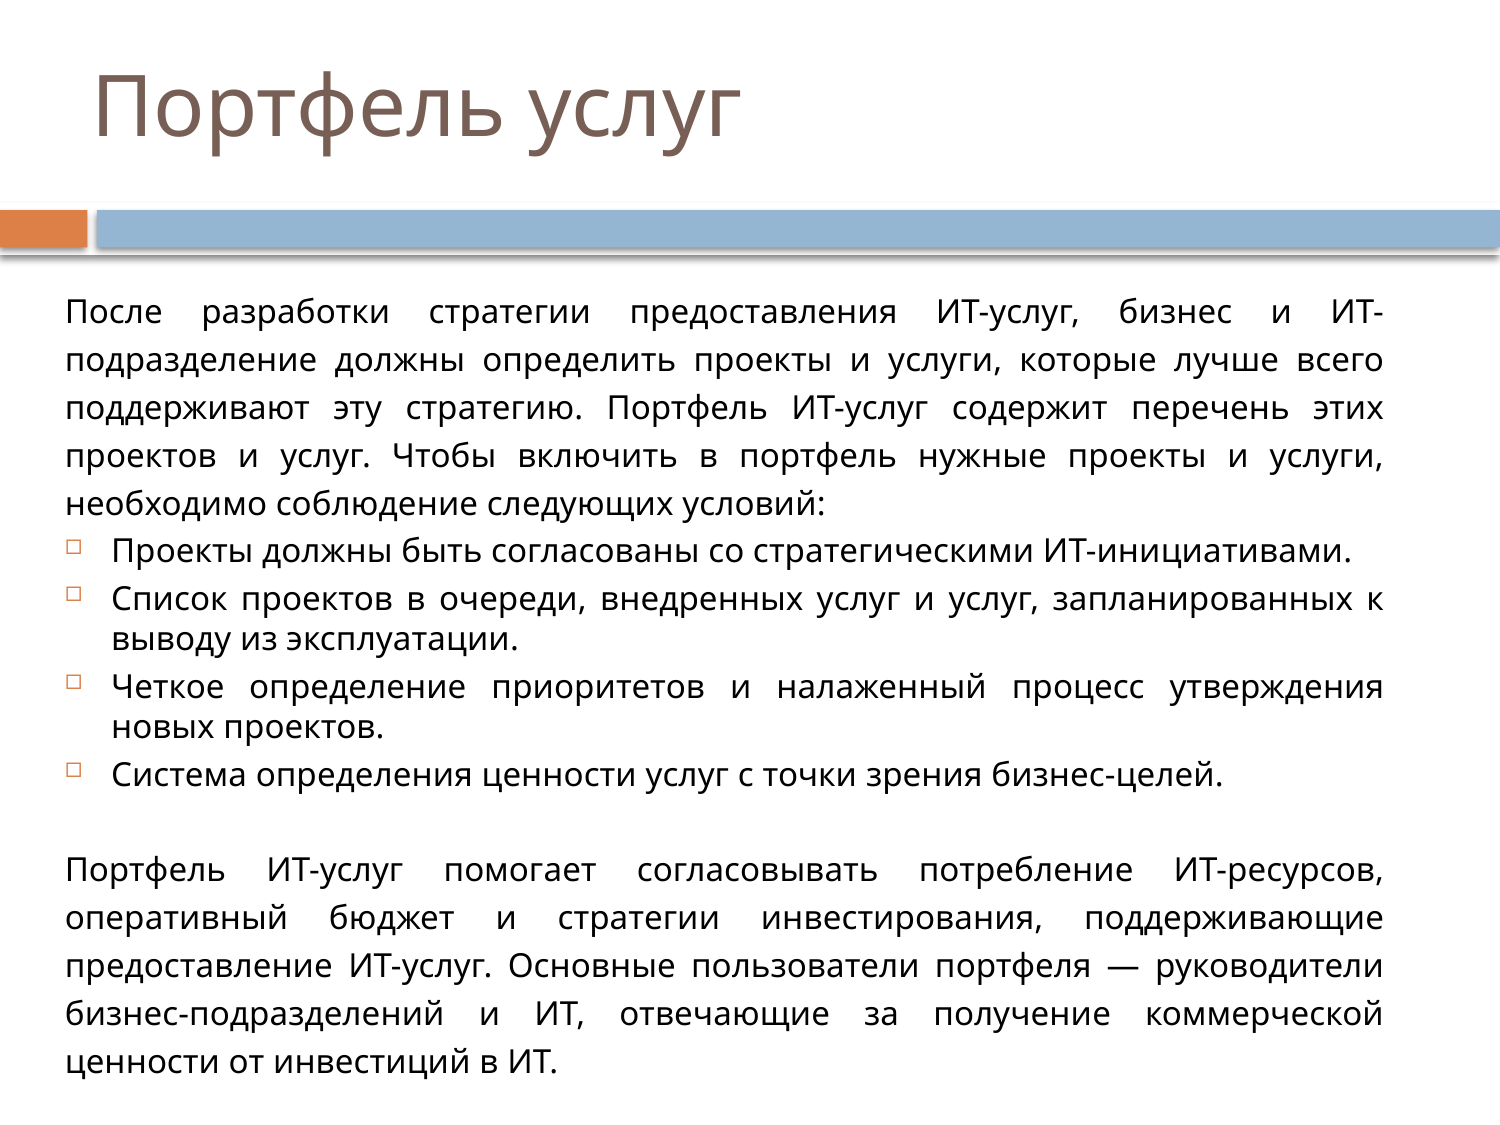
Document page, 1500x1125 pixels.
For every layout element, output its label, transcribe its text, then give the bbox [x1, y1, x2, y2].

list После разработки стратегии предоставления ИТ-услуг, бизнес и ИТ-подразделение должны определить проекты и услуги, которые лучше всего поддерживают эту стратегию. Портфель ИТ-услуг содержит перечень этих проектов и услуг. Чтобы включить в портфель нужные проекты и услуги, необходимо соблюдение следующих условий: Проекты должны быть согласованы со стратегическими ИТ-инициативами. Список проектов в очереди, внедренных услуг и услуг, запланированных к выводу из эксплуатации. Четкое определение приоритетов и налаженный процесс утверждения новых проектов. Система определения ценности услуг с точки зрения бизнес-целей. Портфель ИТ-услуг помогает согласовывать потребление ИТ-ресурсов, оперативный бюджет и стратегии инвестирования, поддерживающие предоставление ИТ-услуг. Основные пользователи портфеля — руководители бизнес-подразделений и ИТ, отвечающие за получение коммерческой ценности от инвестиций в ИТ. [50, 275, 1400, 1088]
title Портфель услуг [76, 42, 1427, 161]
